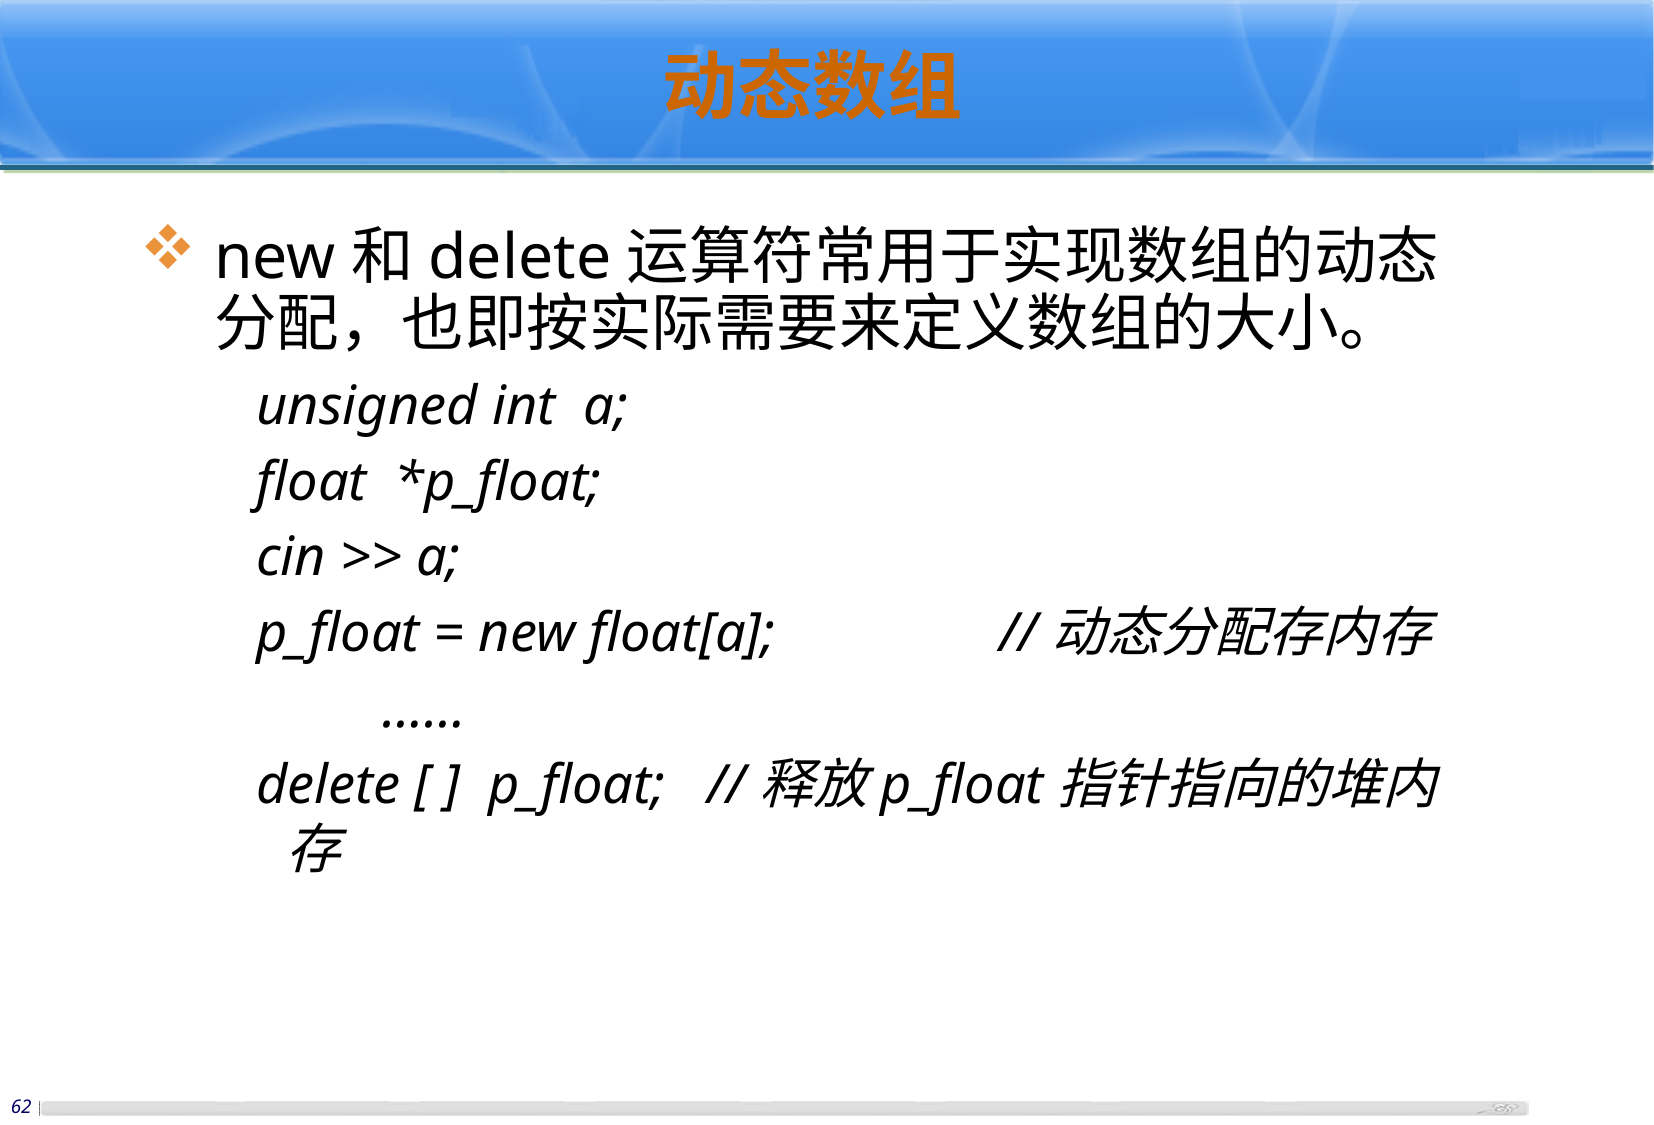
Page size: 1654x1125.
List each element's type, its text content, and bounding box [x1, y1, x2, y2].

picture [39, 1101, 1529, 1116]
picture [0, 0, 1654, 165]
list new和delete运算符常用于实现数组的动态分配，也即按实际需要来定义数组的大小。 unsigned int a; float *p_float; cin >> a; p_float = new float[a]; //动态分配存内存 …… delete [ ] p_float; //释放p_float指针指向的堆内存 [125, 216, 1499, 1025]
title 动态数组 [215, 30, 1409, 126]
